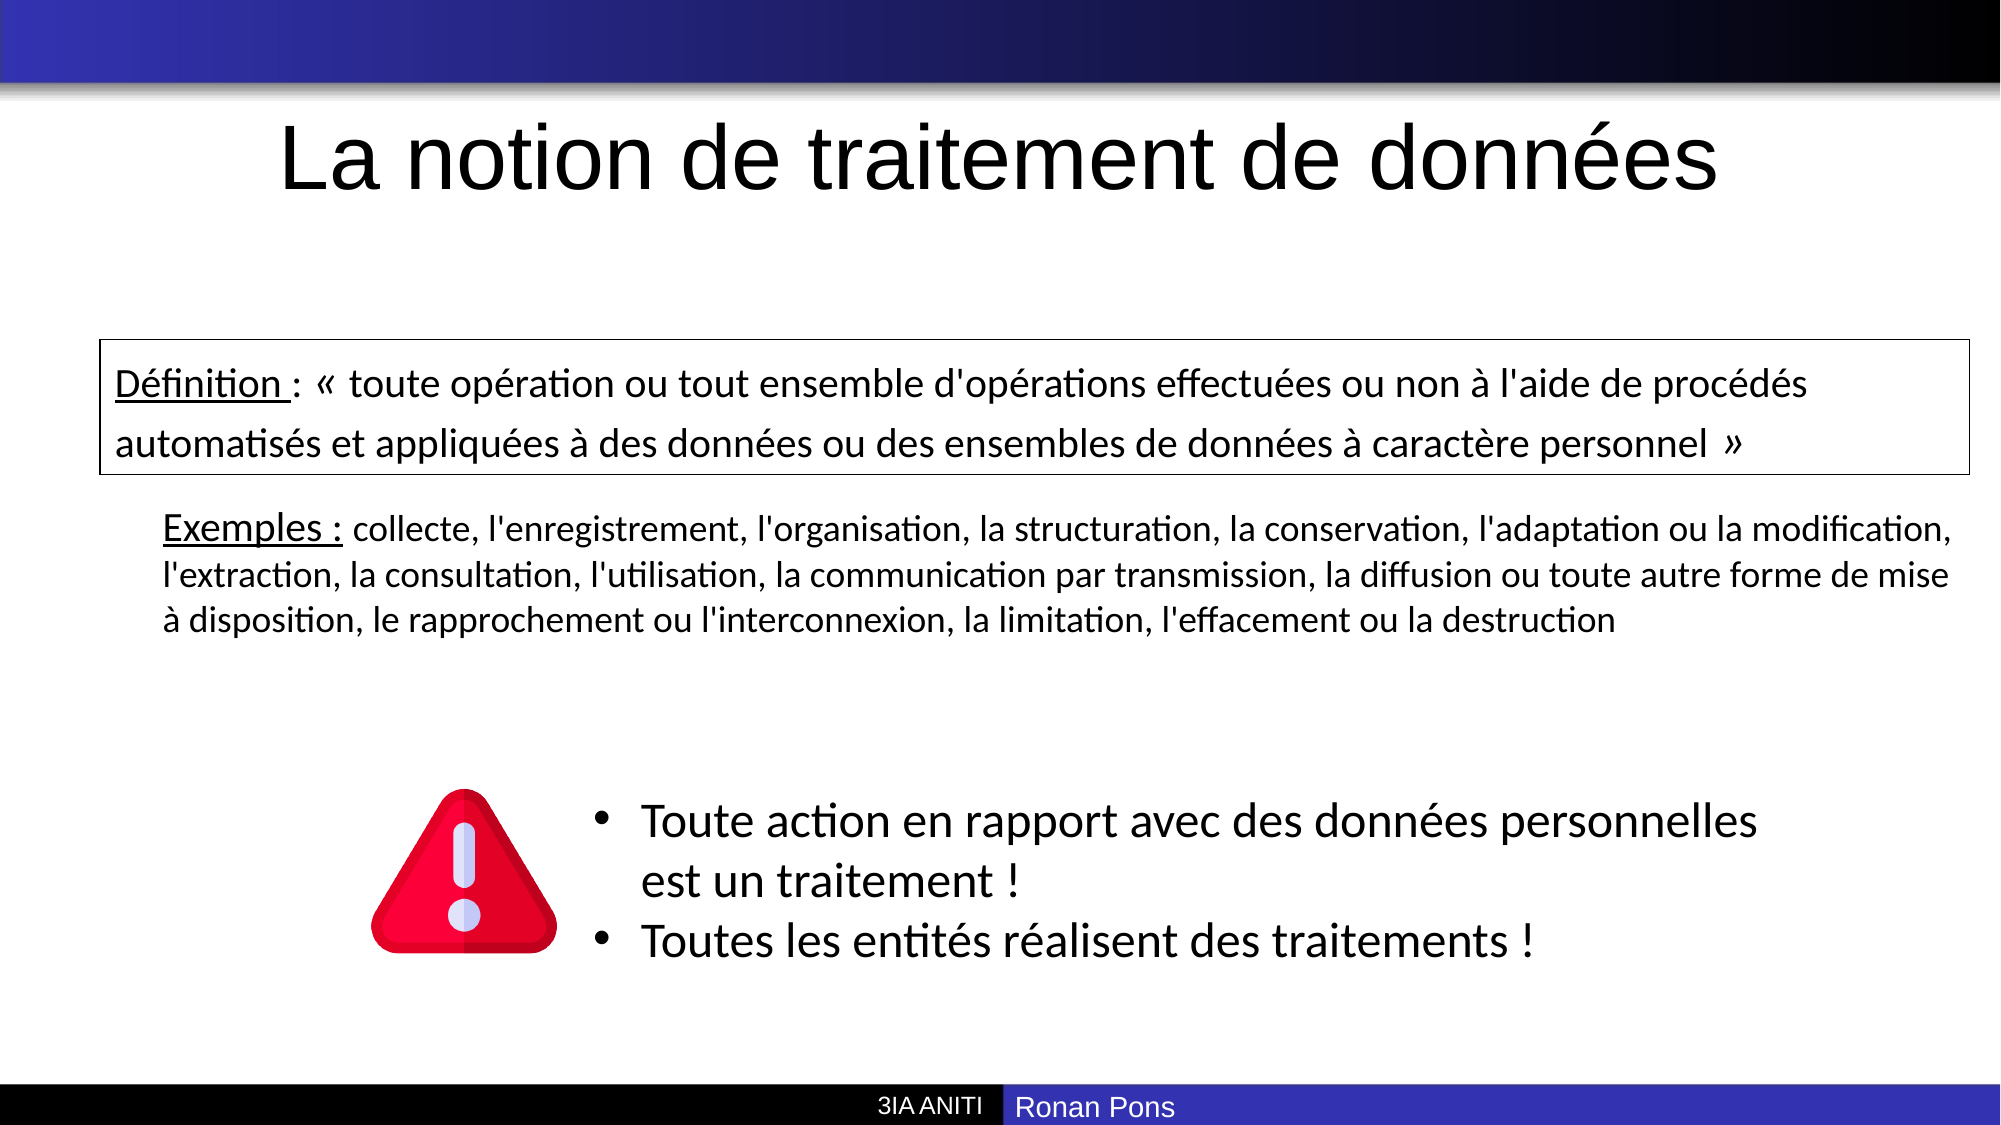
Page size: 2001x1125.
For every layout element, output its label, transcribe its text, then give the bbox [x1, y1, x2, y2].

text_box Définition : « toute opération ou tout ensemble d'opérations effectuées ou non à l'aide de procédés automatisés et appliquées à des données ou des ensembles de données à caractère personnel » [99, 339, 1970, 475]
title La notion de traitement de données [99, 109, 1900, 210]
picture [0, 0, 2001, 101]
text_box Exemples : collecte, l'enregistrement, l'organisation, la structuration, la conservation, l'adaptation ou la modification, l'extraction, la consultation, l'utilisation, la communication par transmission, la diffusion ou toute autre forme de mise à disposition, le rapprochement ou l'interconnexion, la limitation, l'effacement ou la destruction [147, 492, 1970, 648]
picture [0, 1083, 2001, 1125]
text_box Toute action en rapport avec des données personnelles est un traitement ! Toutes les entités réalisent des traitements ! [578, 780, 1803, 976]
picture [371, 778, 557, 964]
